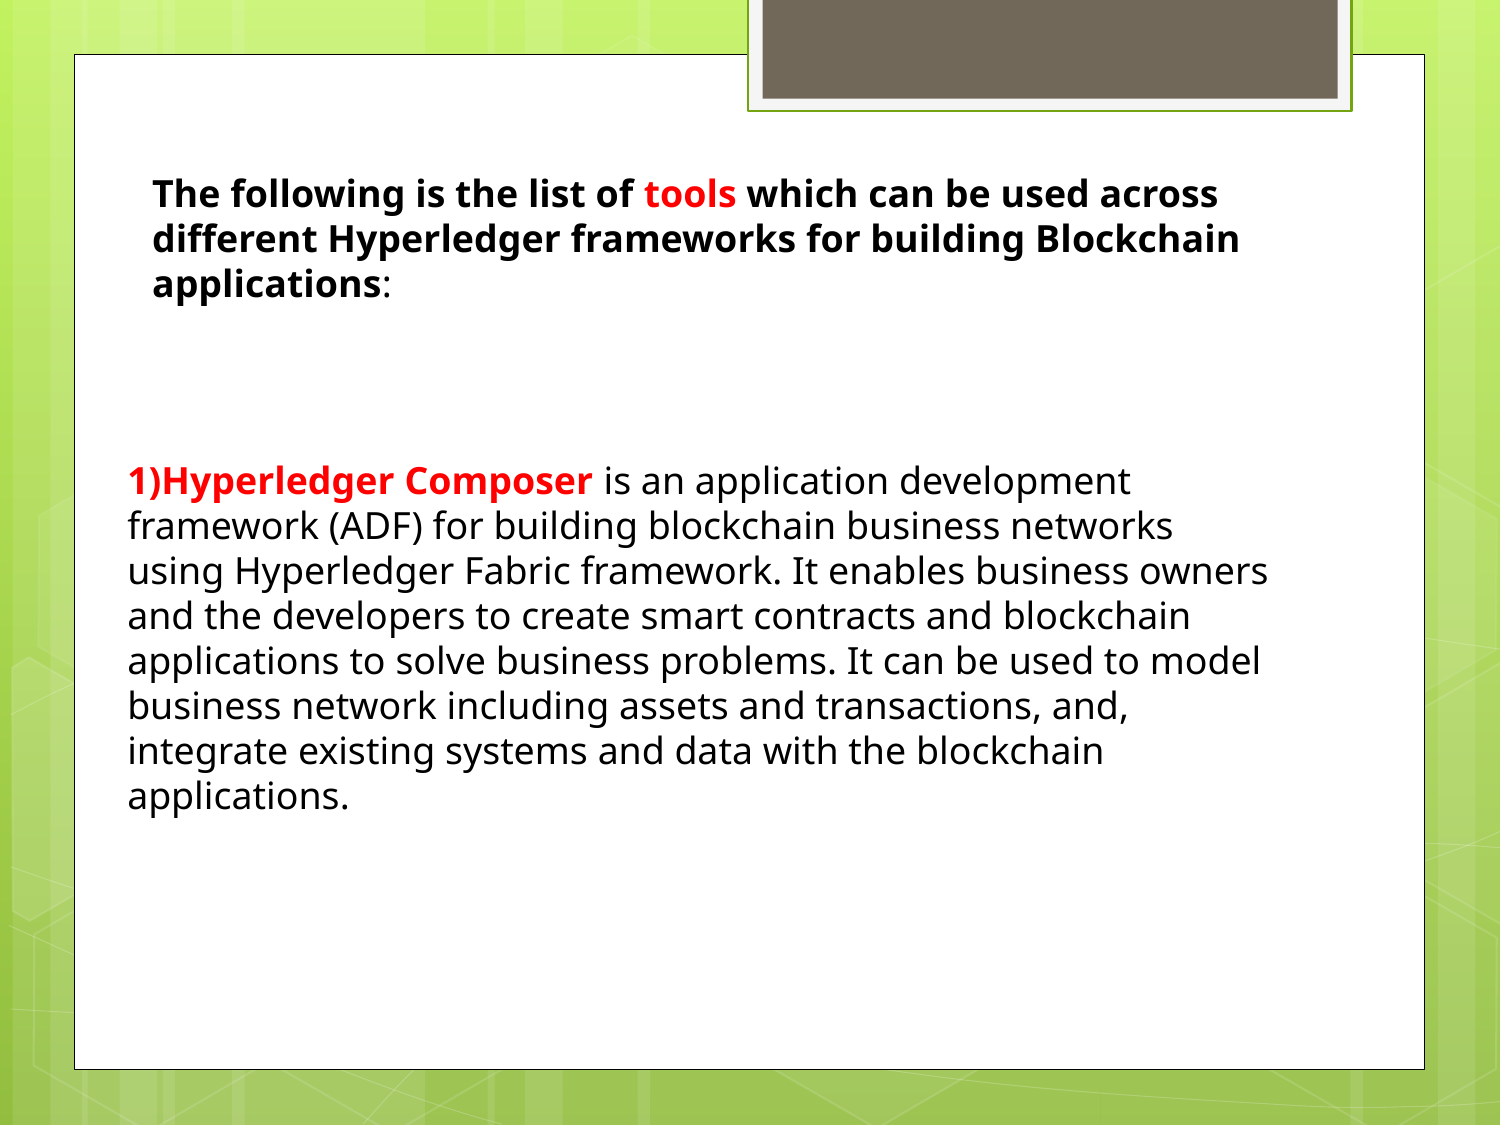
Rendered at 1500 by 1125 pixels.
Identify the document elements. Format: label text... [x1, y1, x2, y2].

text_box 1)Hyperledger Composer is an application development framework (ADF) for building blockchain business networks using Hyperledger Fabric framework. It enables business owners and the developers to create smart contracts and blockchain applications to solve business problems. It can be used to model business network including assets and transactions, and, integrate existing systems and data with the blockchain applications. [112, 449, 1288, 825]
text_box The following is the list of tools which can be used across different Hyperledger frameworks for building Blockchain applications: [137, 162, 1350, 313]
